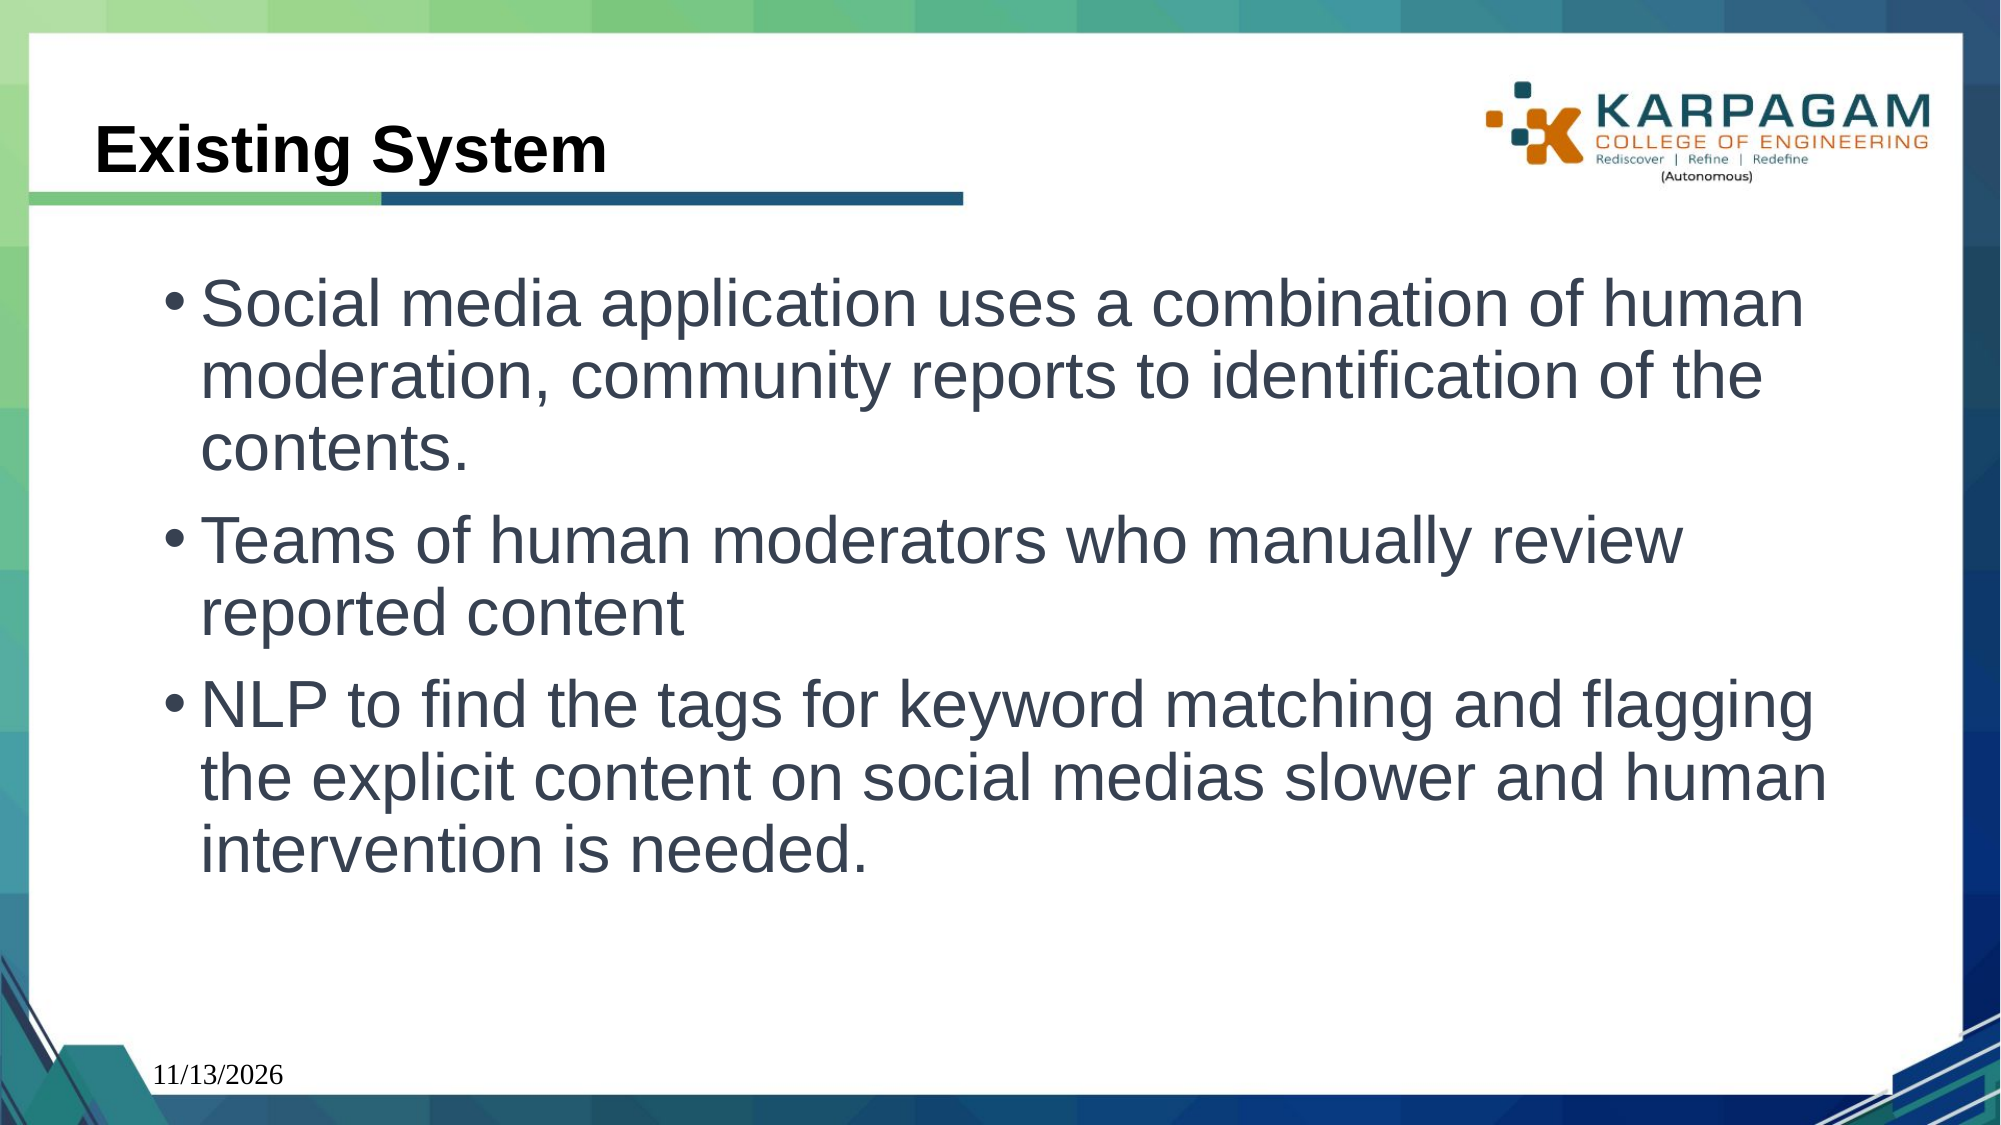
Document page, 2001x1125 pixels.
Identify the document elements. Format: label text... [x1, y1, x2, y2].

slide_number [137, 1042, 588, 1103]
title Existing System [79, 41, 1805, 260]
footer [662, 1042, 1338, 1103]
list Social media application uses a combination of human moderation, community reports to identification of the contents. Teams of human moderators who manually review reported content NLP to find the tags for keyword matching and flagging the explicit content on social medias slower and human intervention is needed. [148, 260, 1874, 975]
picture [0, 0, 2001, 1125]
slide_number [1412, 1042, 1863, 1103]
